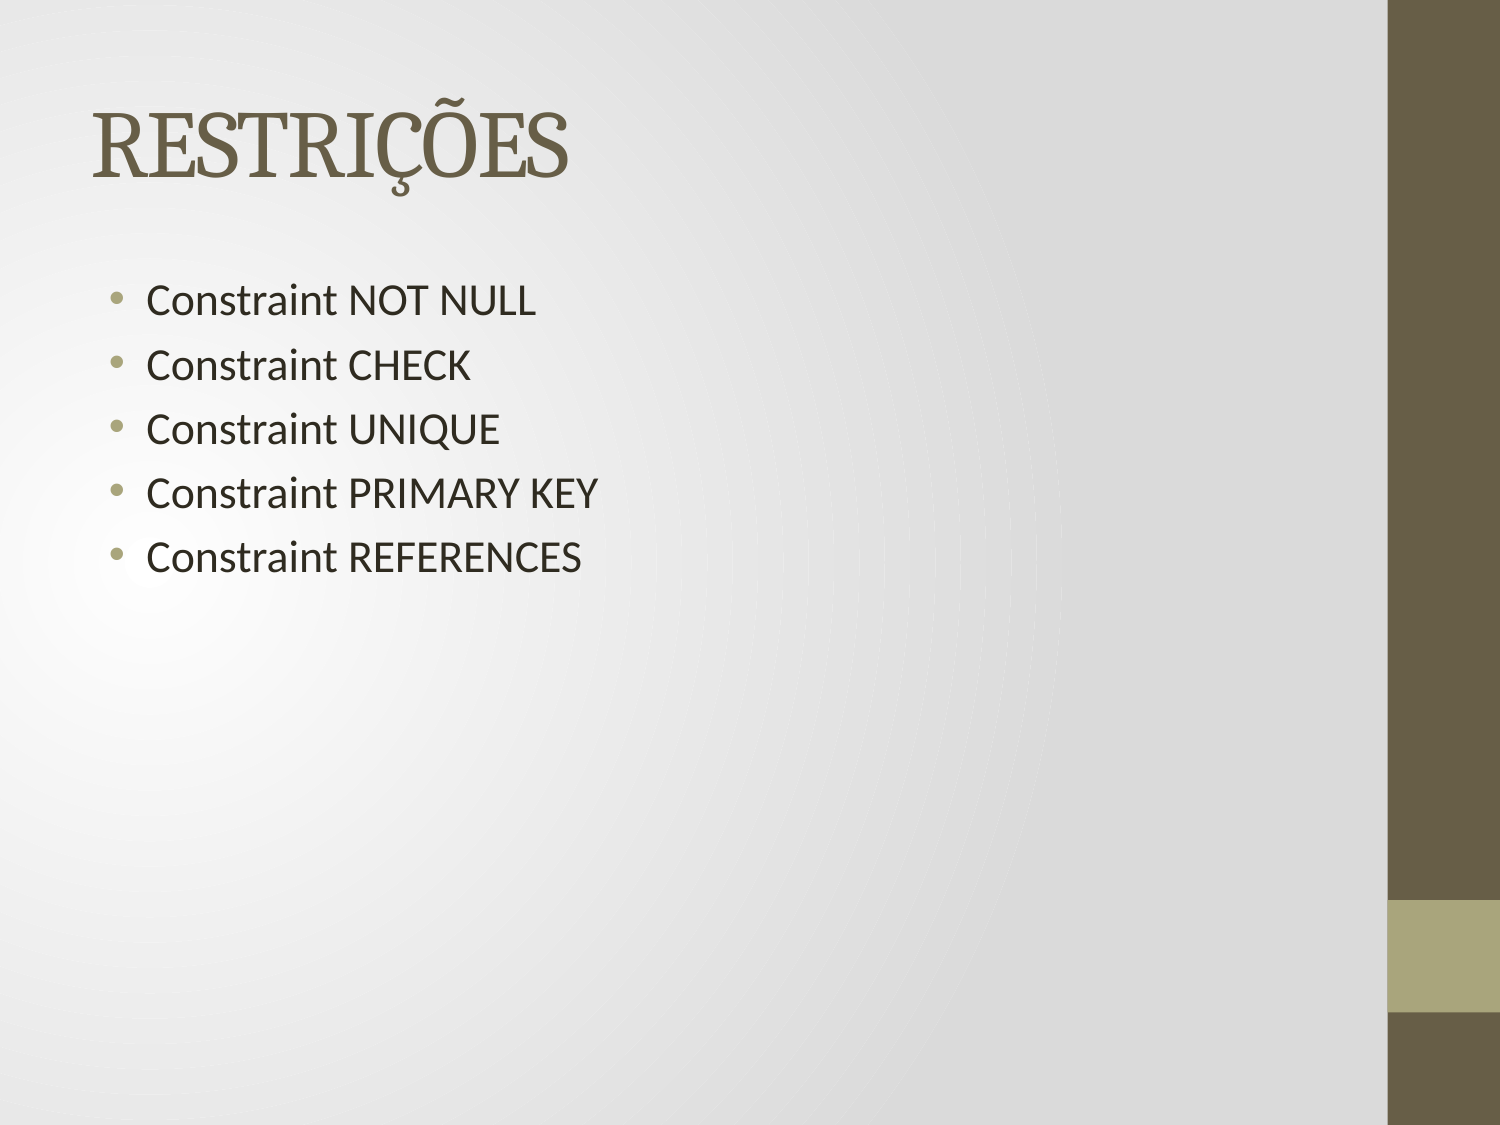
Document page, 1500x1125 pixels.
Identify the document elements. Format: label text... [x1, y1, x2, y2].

list Constraint NOT NULL Constraint CHECK Constraint UNIQUE Constraint PRIMARY KEY Constraint REFERENCES [75, 262, 1325, 1050]
title RESTRIÇÕES [75, 45, 1325, 233]
